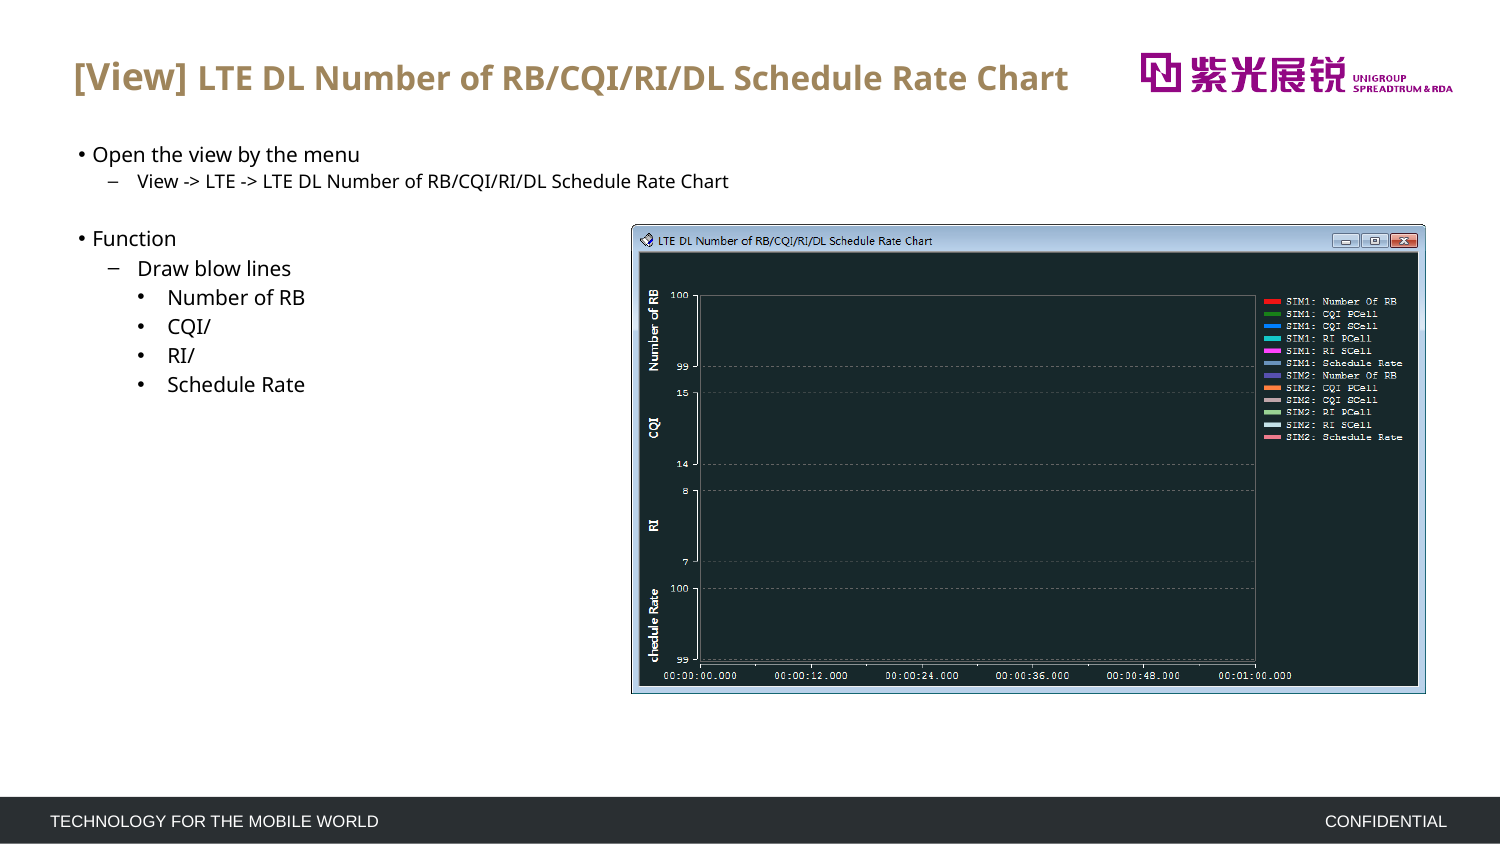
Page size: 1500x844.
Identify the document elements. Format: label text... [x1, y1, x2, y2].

list Open the view by the menu View -> LTE -> LTE DL Number of RB/CQI/RI/DL Schedule Rate Chart Function Draw blow lines Number of RB CQI/ RI/ Schedule Rate [63, 164, 869, 784]
title [View] LTE DL Number of RB/CQI/RI/DL Schedule Rate Chart [58, 45, 1282, 164]
picture [631, 224, 1426, 694]
